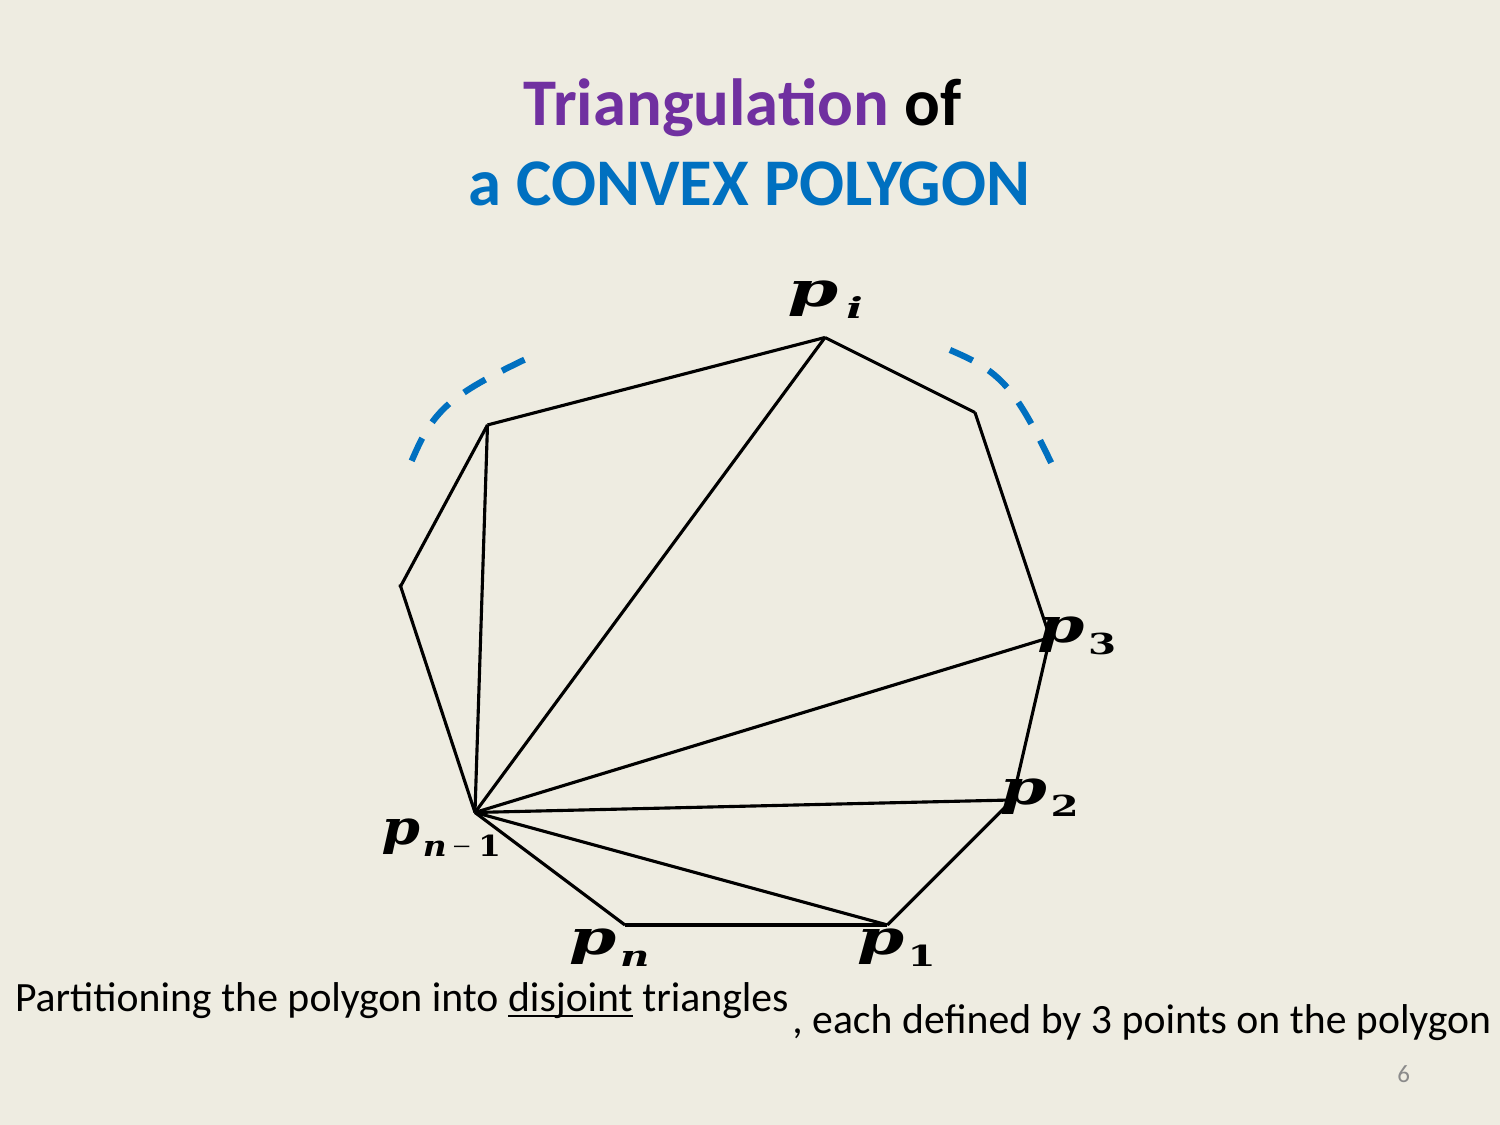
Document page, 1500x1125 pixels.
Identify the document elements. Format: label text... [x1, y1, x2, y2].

list Partitioning the polygon into disjoint triangles [0, 262, 1463, 1005]
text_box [381, 264, 1119, 974]
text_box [829, 637, 1051, 813]
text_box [474, 337, 826, 813]
slide_number 6 [1074, 1050, 1425, 1103]
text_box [829, 799, 1013, 813]
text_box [474, 812, 888, 926]
text_box , each defined by 3 points on the polygon [777, 984, 1500, 1050]
title Triangulation of a CONVEX POLYGON [75, 45, 1425, 233]
